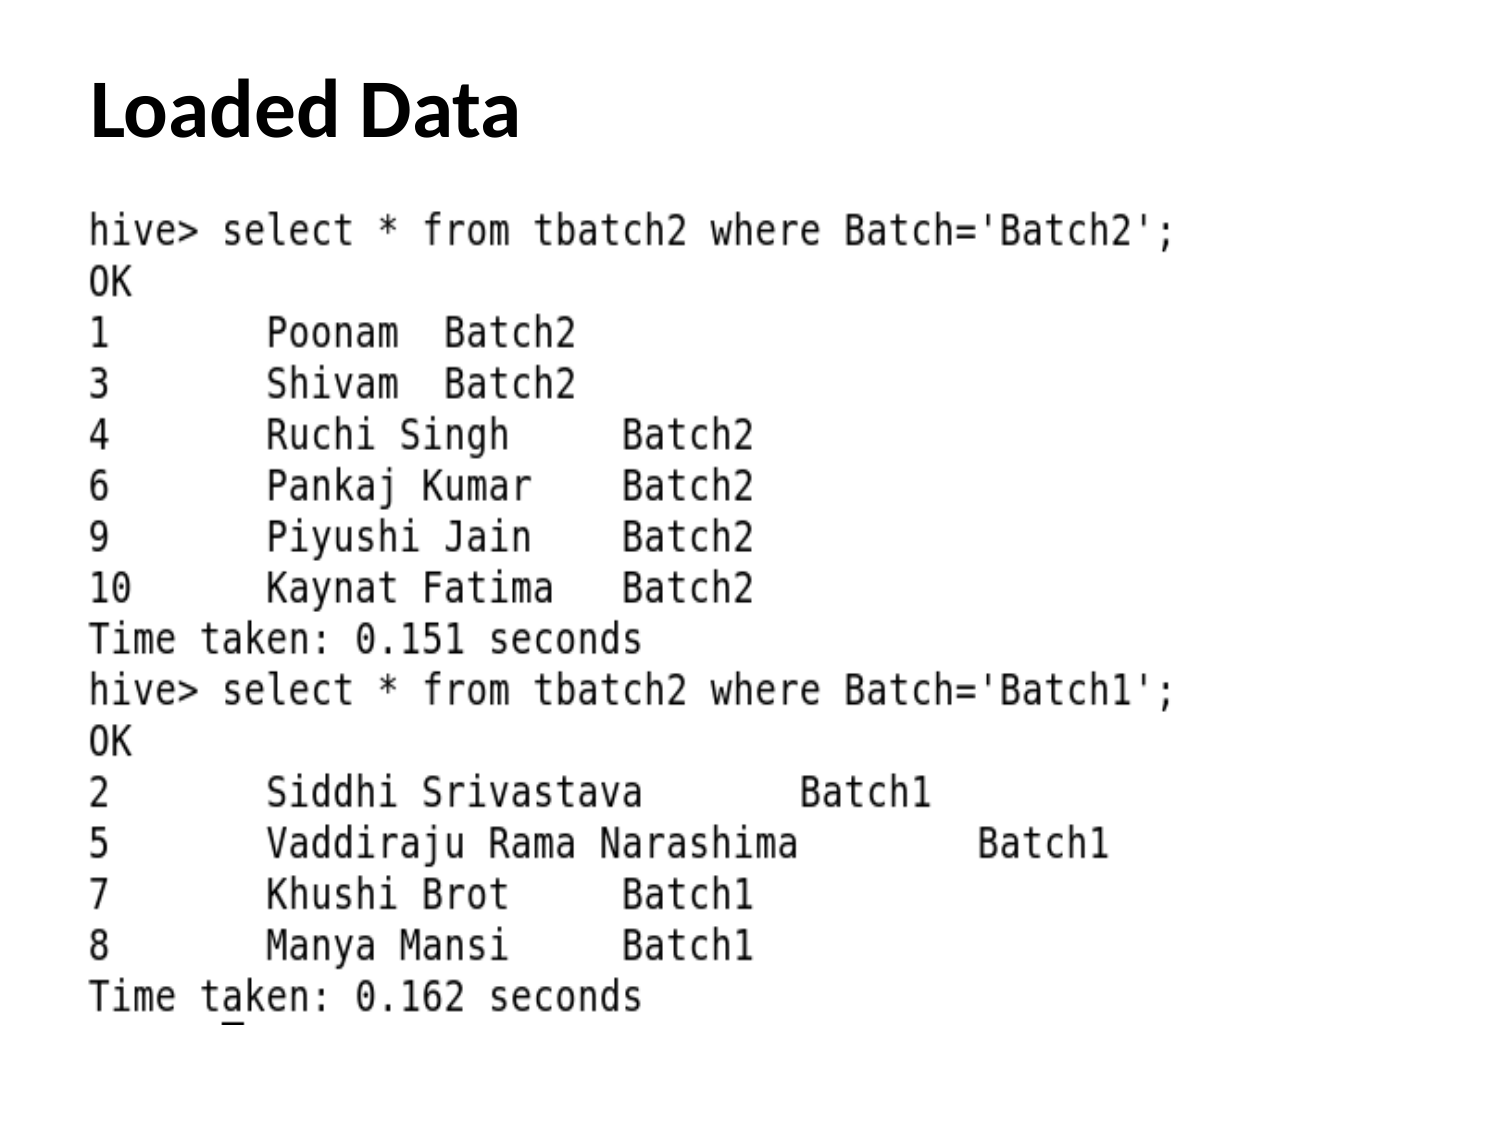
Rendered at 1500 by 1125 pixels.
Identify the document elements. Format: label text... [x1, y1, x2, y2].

title Loaded Data [75, 45, 1425, 163]
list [87, 199, 1413, 1026]
